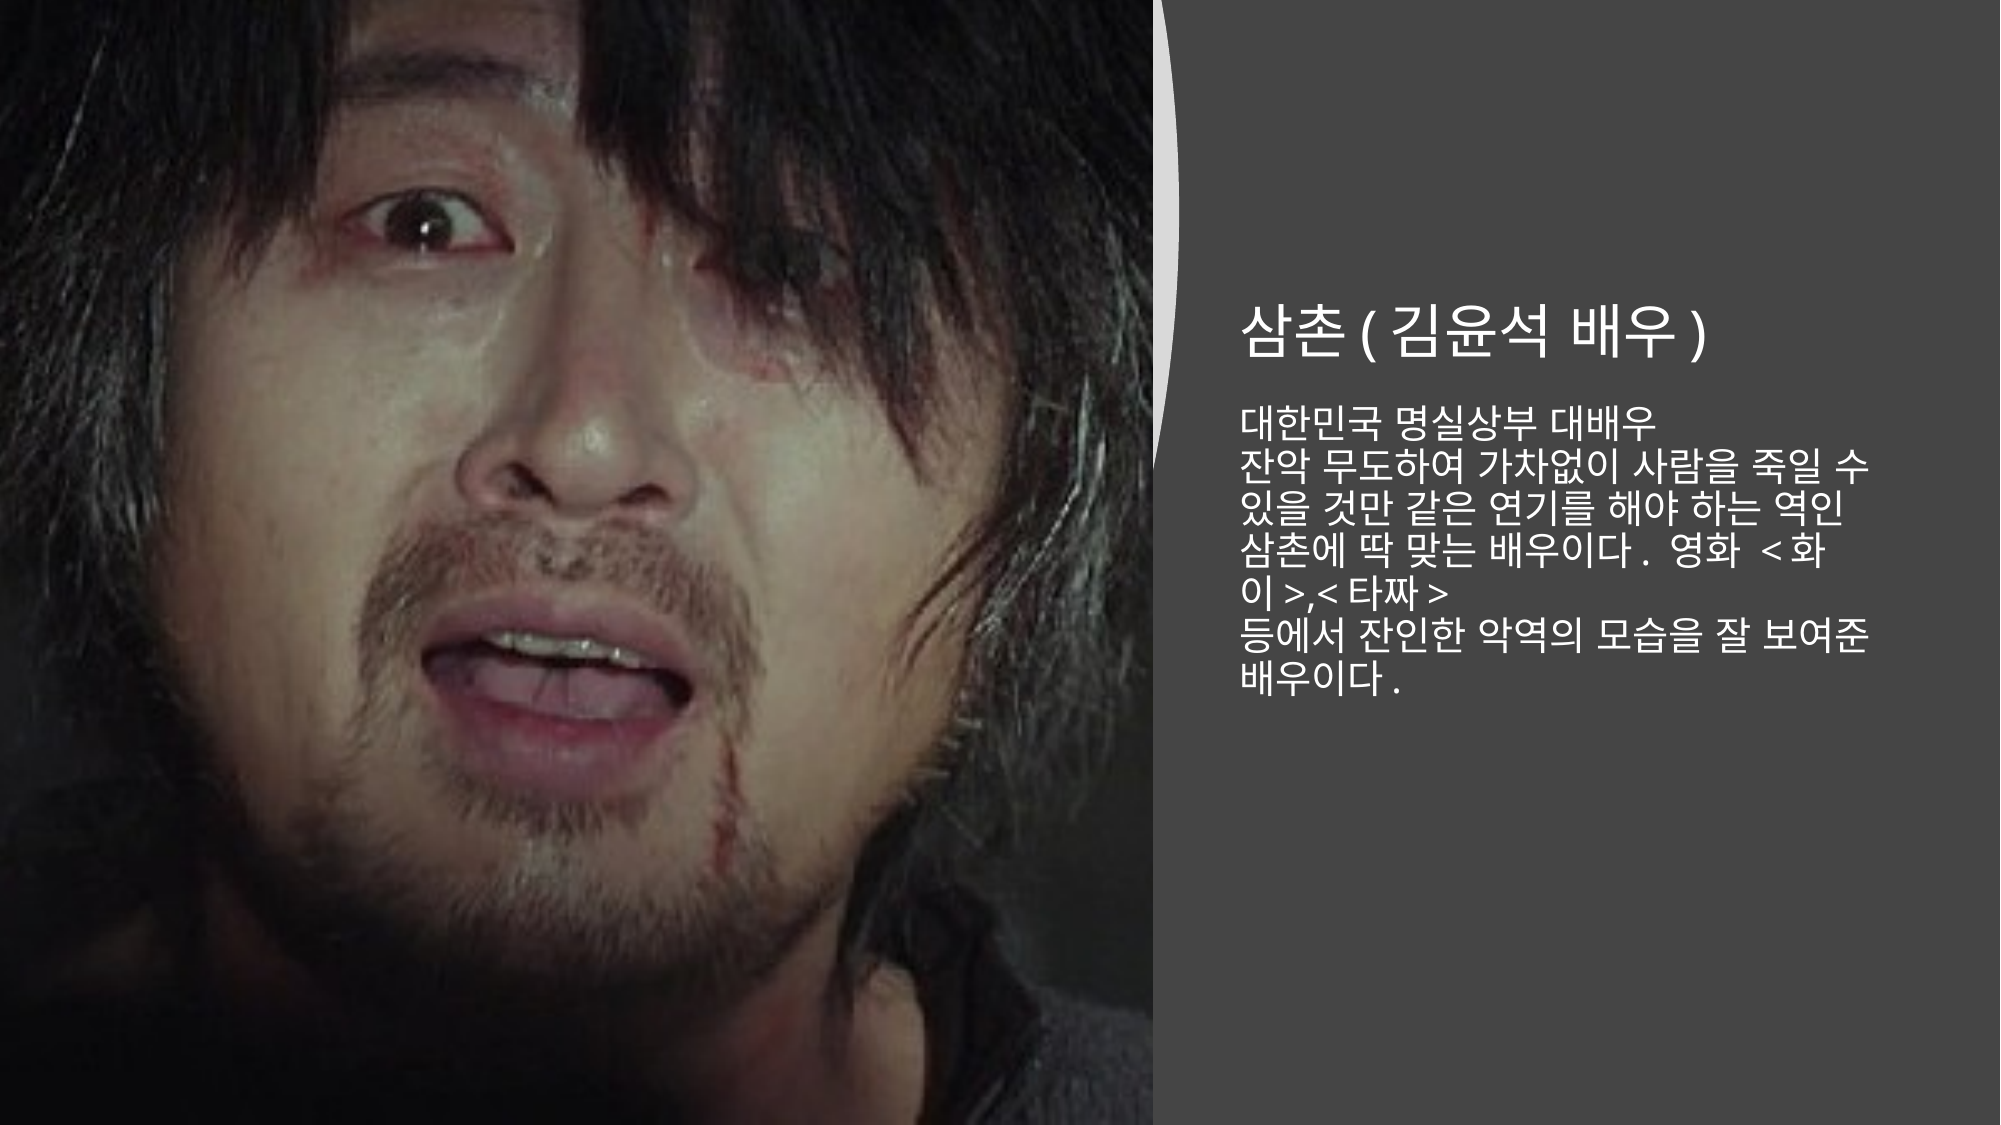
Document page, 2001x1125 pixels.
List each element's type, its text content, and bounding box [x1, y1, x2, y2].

text_box [1153, 0, 1181, 476]
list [0, 0, 1153, 1125]
title 삼촌(김윤석 배우) 대한민국 명실상부 대배우 잔악 무도하여 가차없이 사람을 죽일 수 있을 것만 같은 연기를 해야 하는 역인 삼촌에 딱 맞는 배우이다. 영화 <화이>,<타짜> 등에서 잔인한 악역의 모습을 잘 보여준 배우이다. [1224, 292, 1895, 767]
